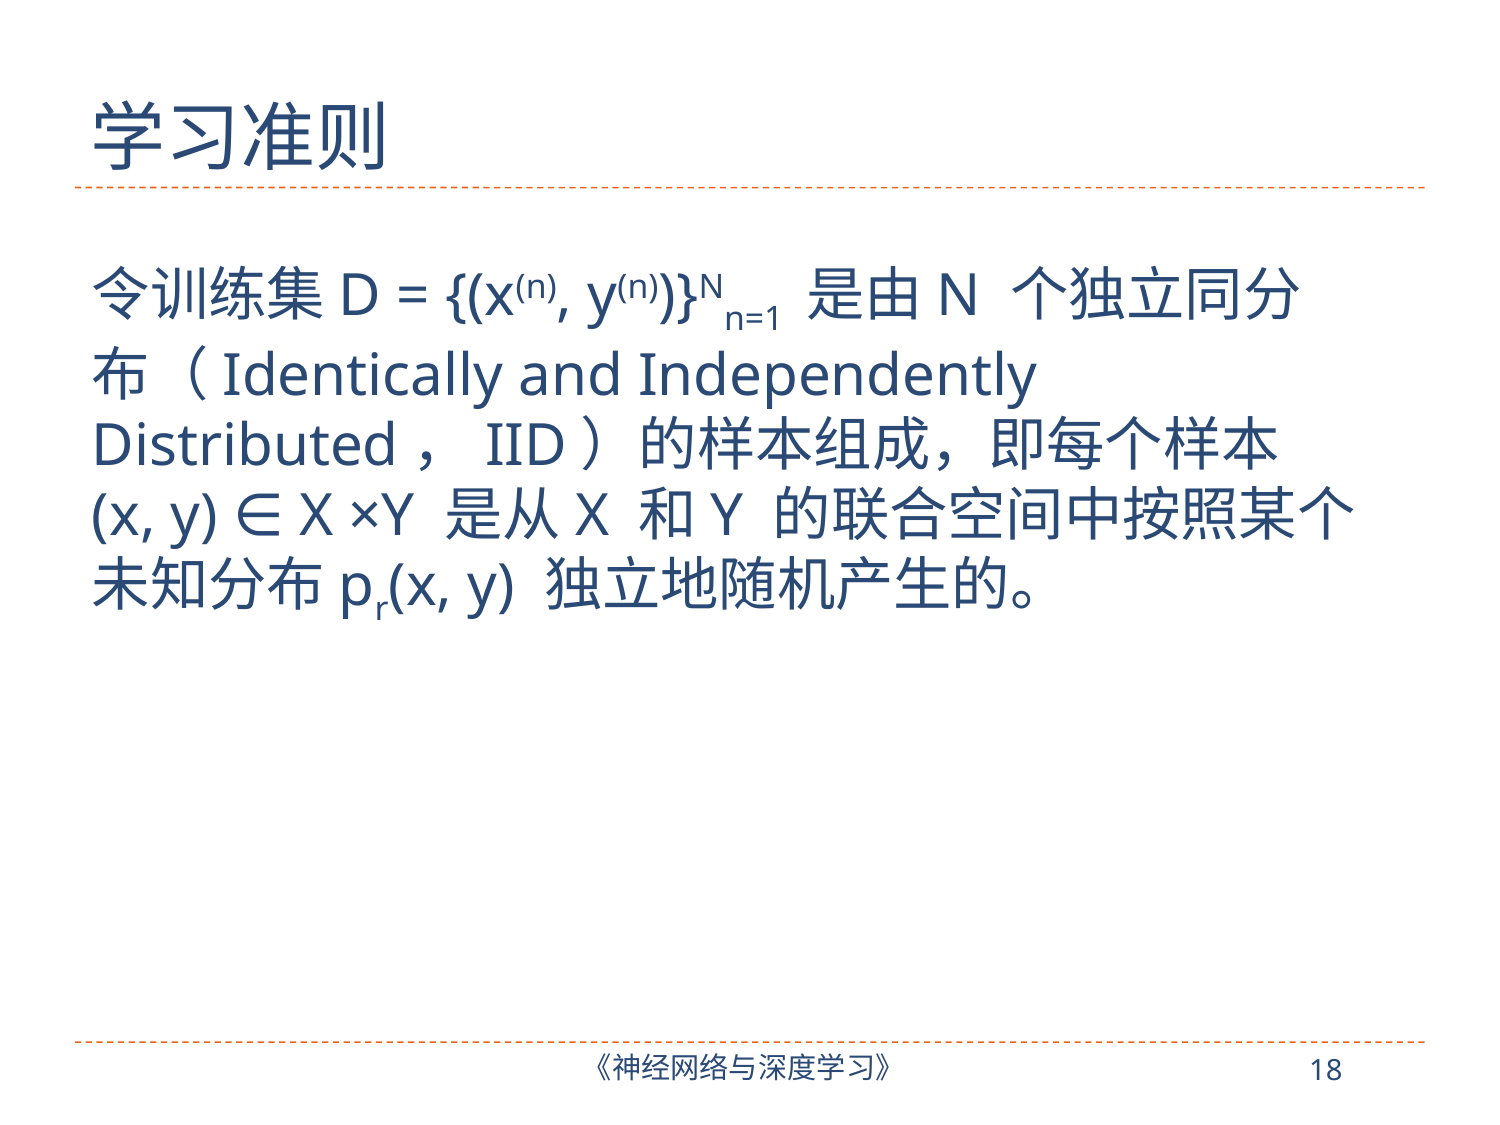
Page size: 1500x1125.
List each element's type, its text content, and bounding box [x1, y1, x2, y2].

list 令训练集D = {(x(n), y(n))}Nn=1 是由N 个独立同分布（Identically and Independently Distributed，IID）的样本组成，即每个样本(x, y) ∈ X ×Y 是从X 和Y 的联合空间中按照某个未知分布pr(x, y) 独立地随机产生的。 [76, 249, 1371, 638]
title 学习准则 [75, 24, 1425, 188]
